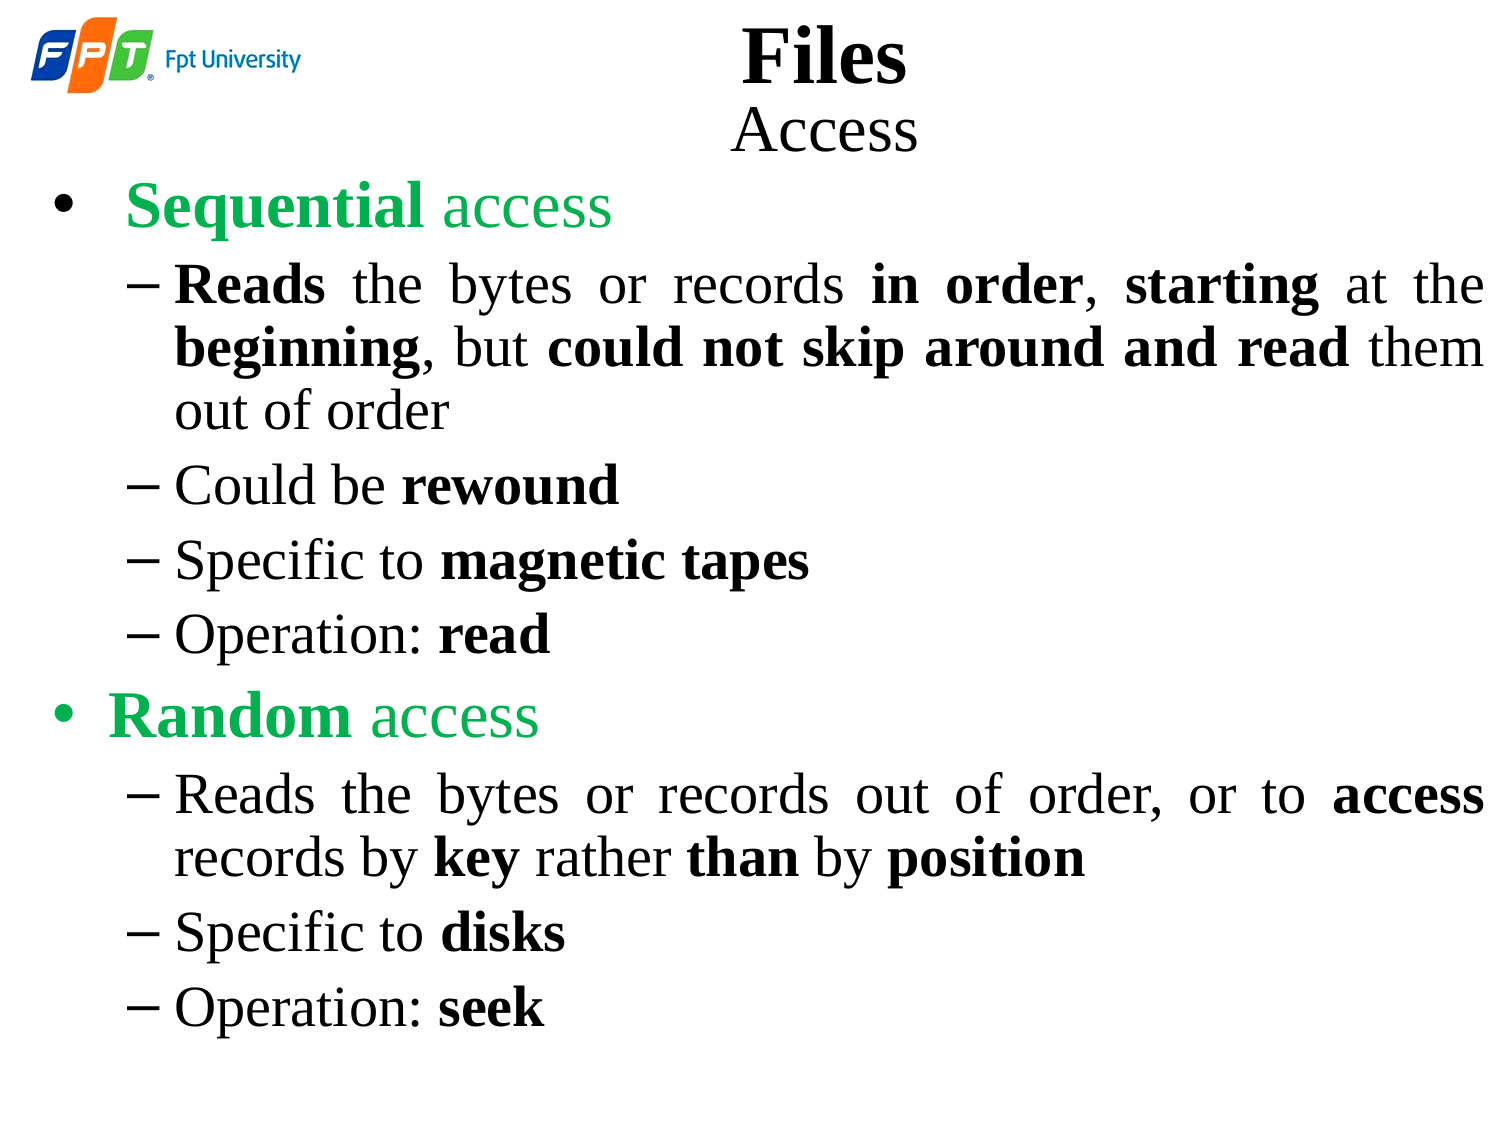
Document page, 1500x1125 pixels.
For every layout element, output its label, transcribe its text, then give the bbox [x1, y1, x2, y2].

text_box Access [149, 75, 1500, 175]
picture [0, 0, 150, 122]
title Files [150, 0, 1500, 75]
list Sequential access Reads the bytes or records in order, starting at the beginning, but could not skip around and read them out of order Could be rewound Specific to magnetic tapes Operation: read Random access Reads the bytes or records out of order, or to access records by key rather than by position Specific to disks Operation: seek [37, 162, 1500, 1125]
